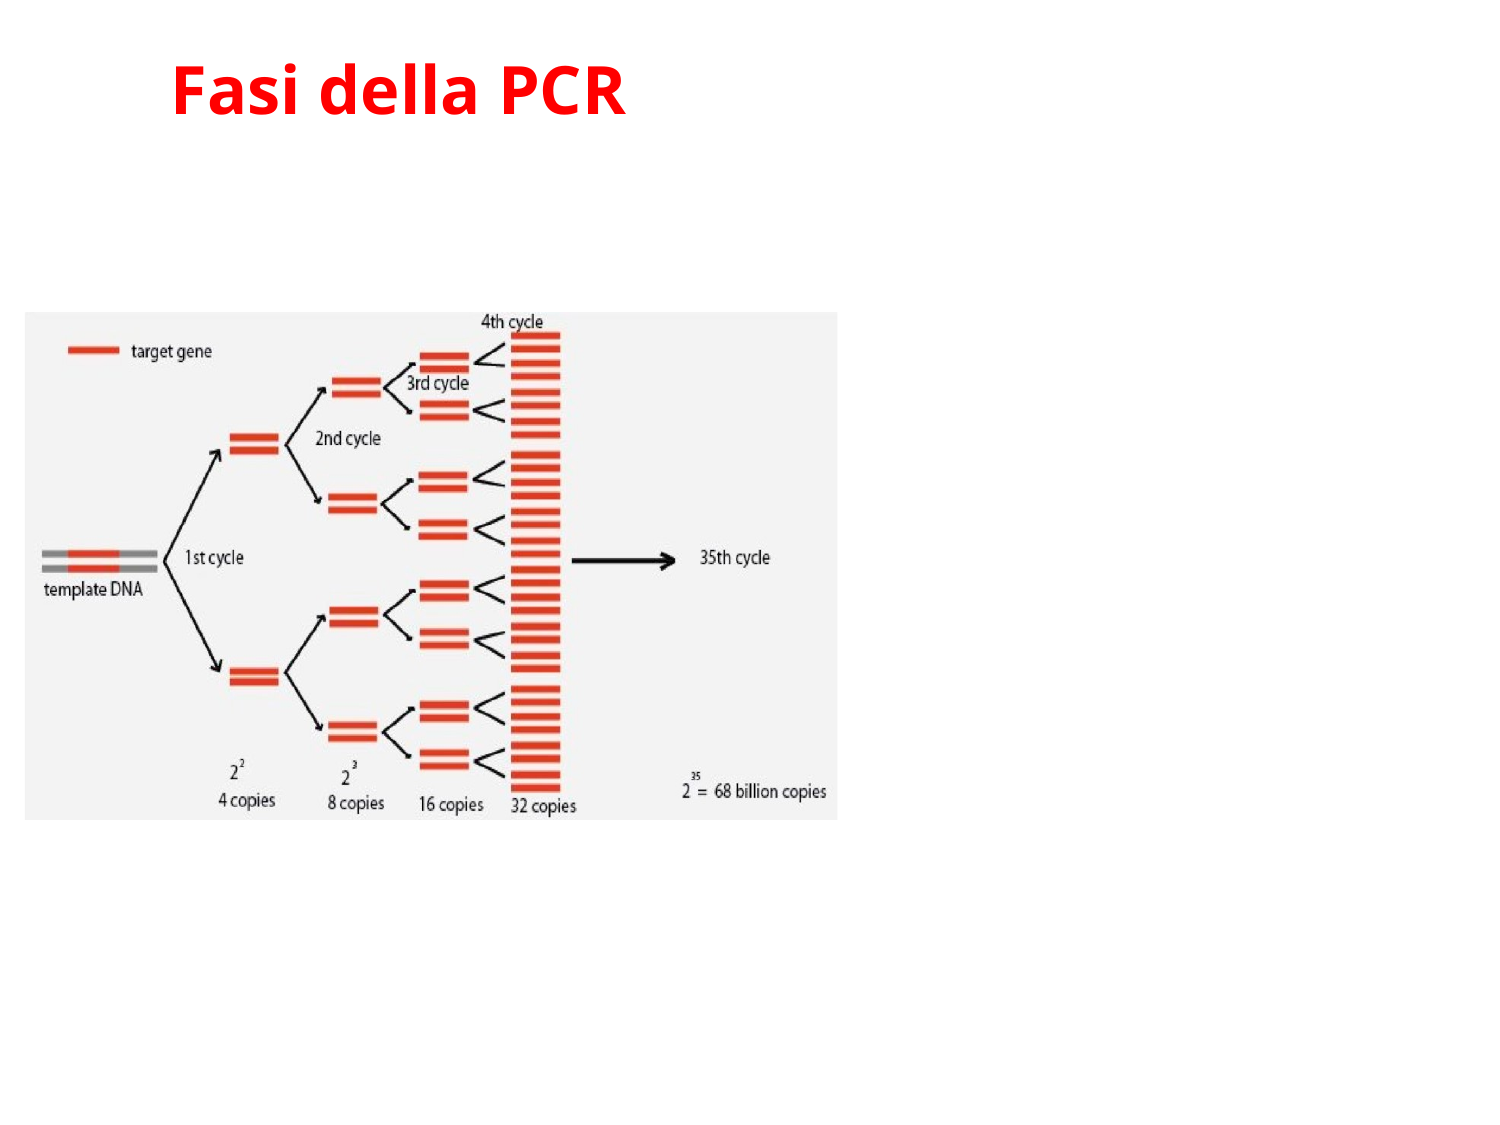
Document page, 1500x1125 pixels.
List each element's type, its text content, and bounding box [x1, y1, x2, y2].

text_box [24, 312, 838, 820]
title Fasi della PCR [170, 47, 1330, 129]
